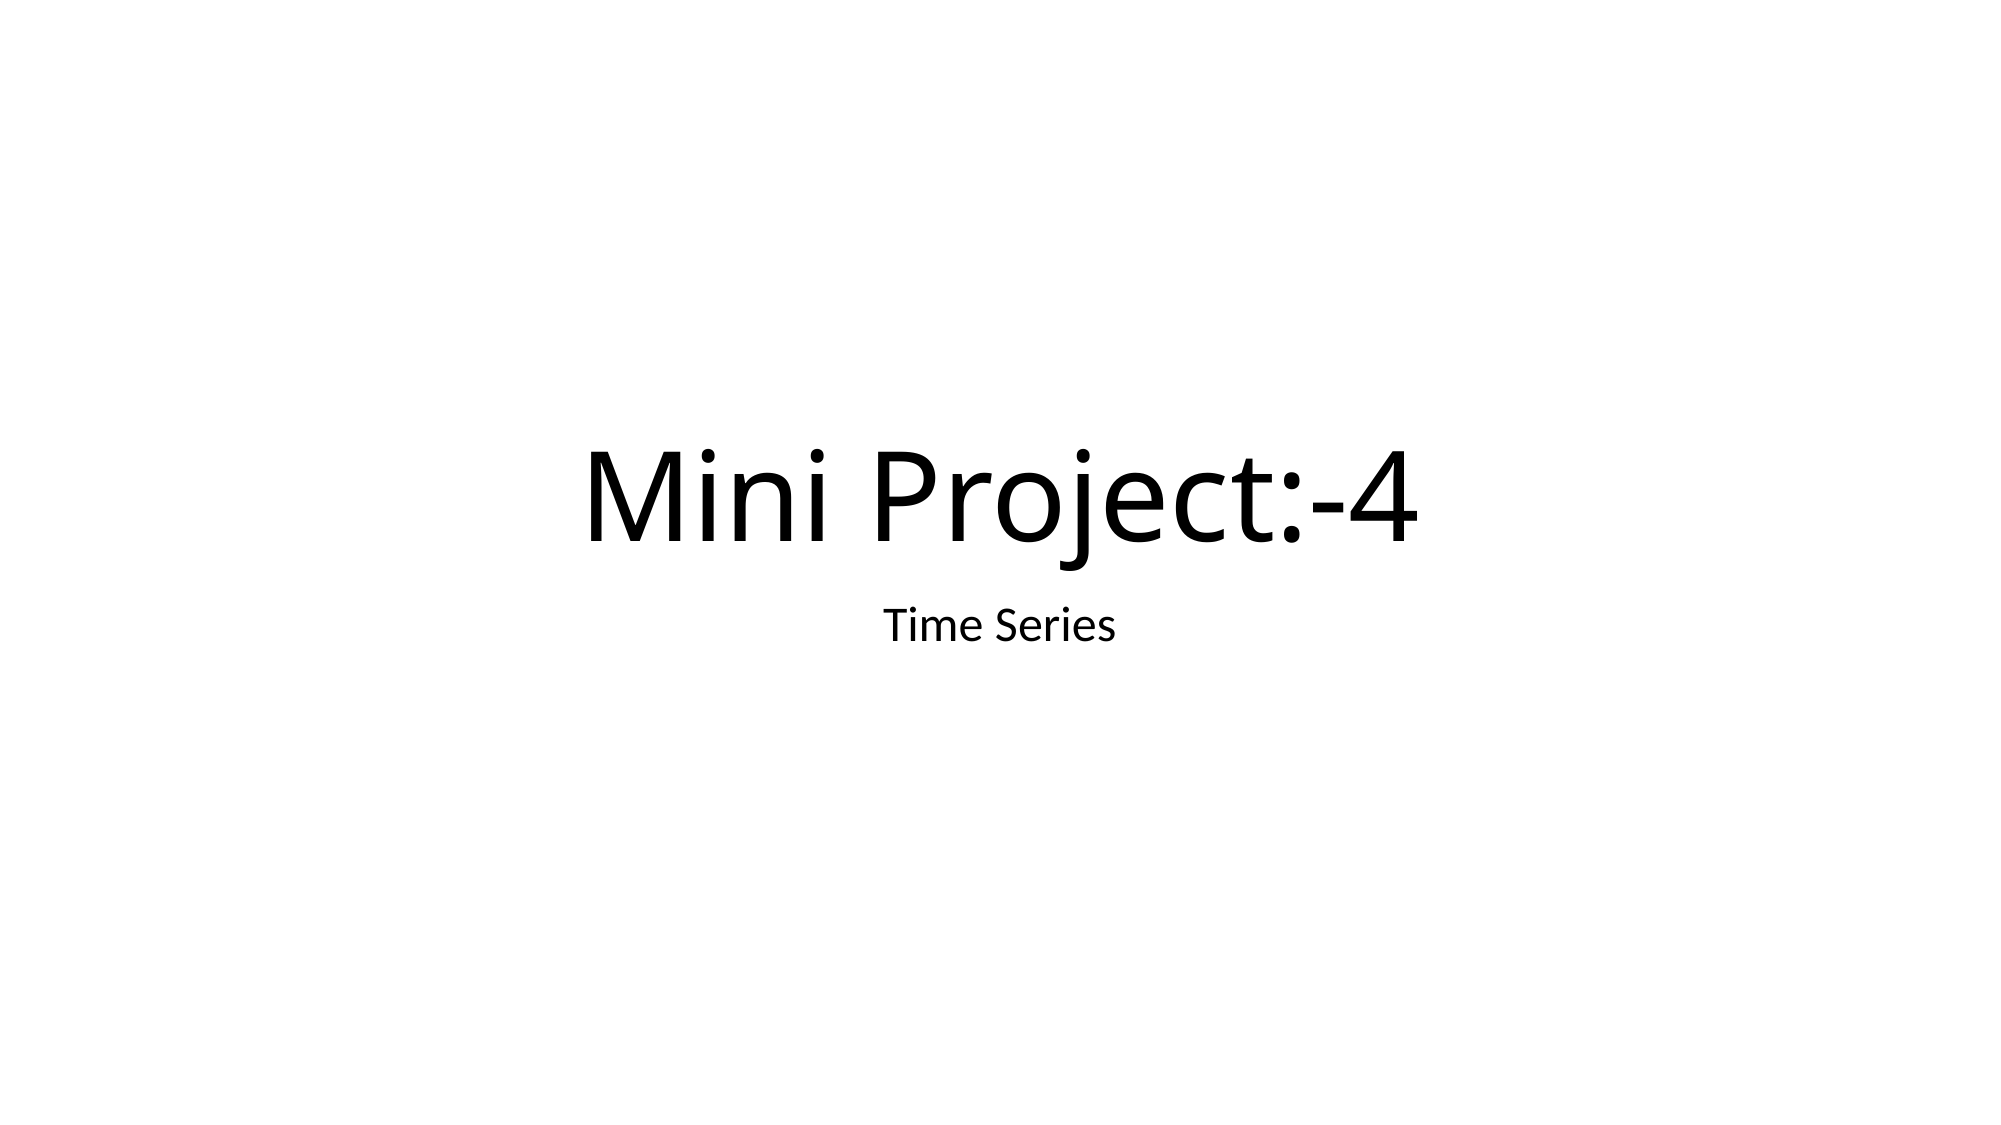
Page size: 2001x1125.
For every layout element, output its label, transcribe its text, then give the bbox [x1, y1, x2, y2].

subtitle Time Series [249, 590, 1750, 863]
title Mini Project:-4 [249, 184, 1750, 576]
